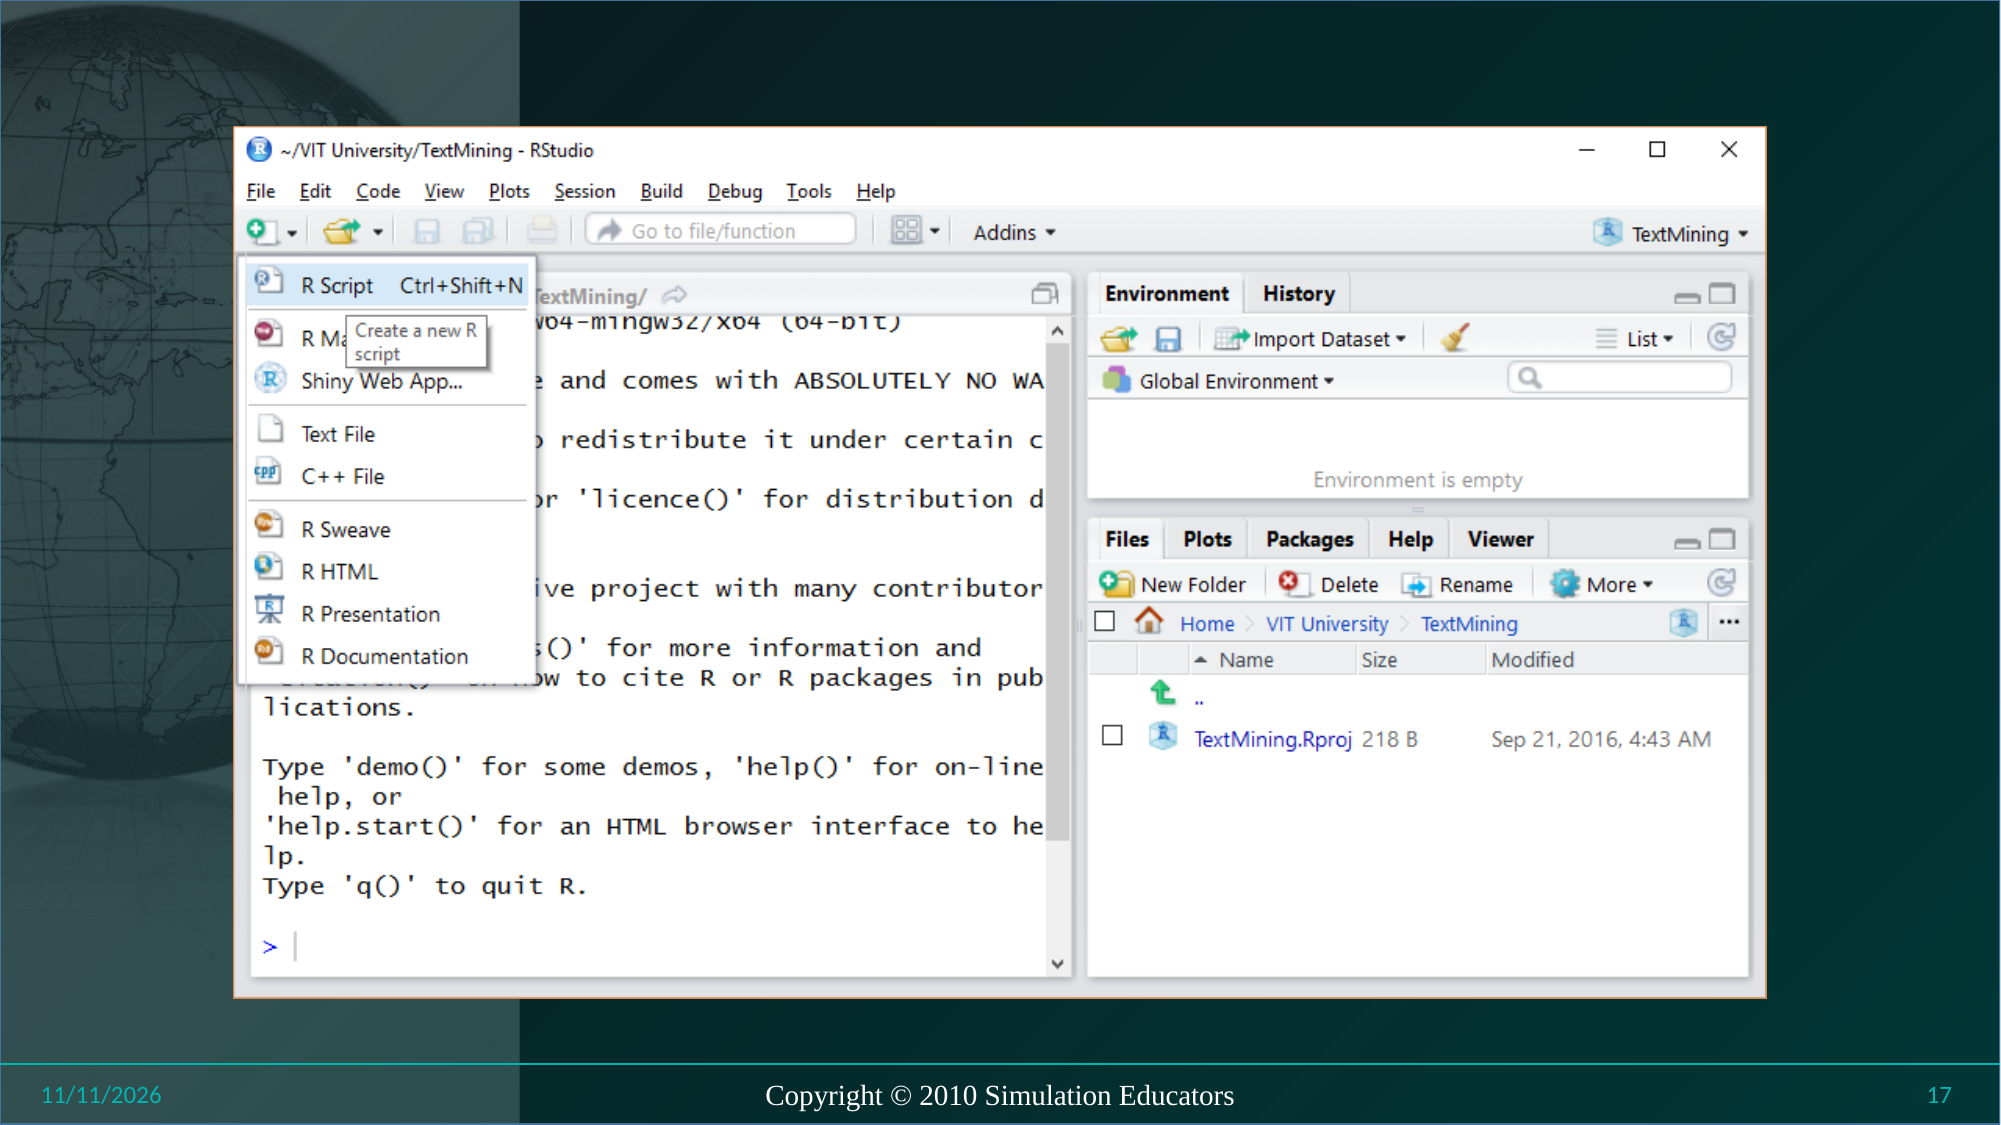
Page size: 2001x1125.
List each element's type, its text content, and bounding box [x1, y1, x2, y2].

slide_number 17 [1517, 1064, 1968, 1124]
footer Copyright © 2010 Simulation Educators [662, 1064, 1338, 1124]
picture [233, 126, 1767, 999]
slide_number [25, 1064, 476, 1124]
